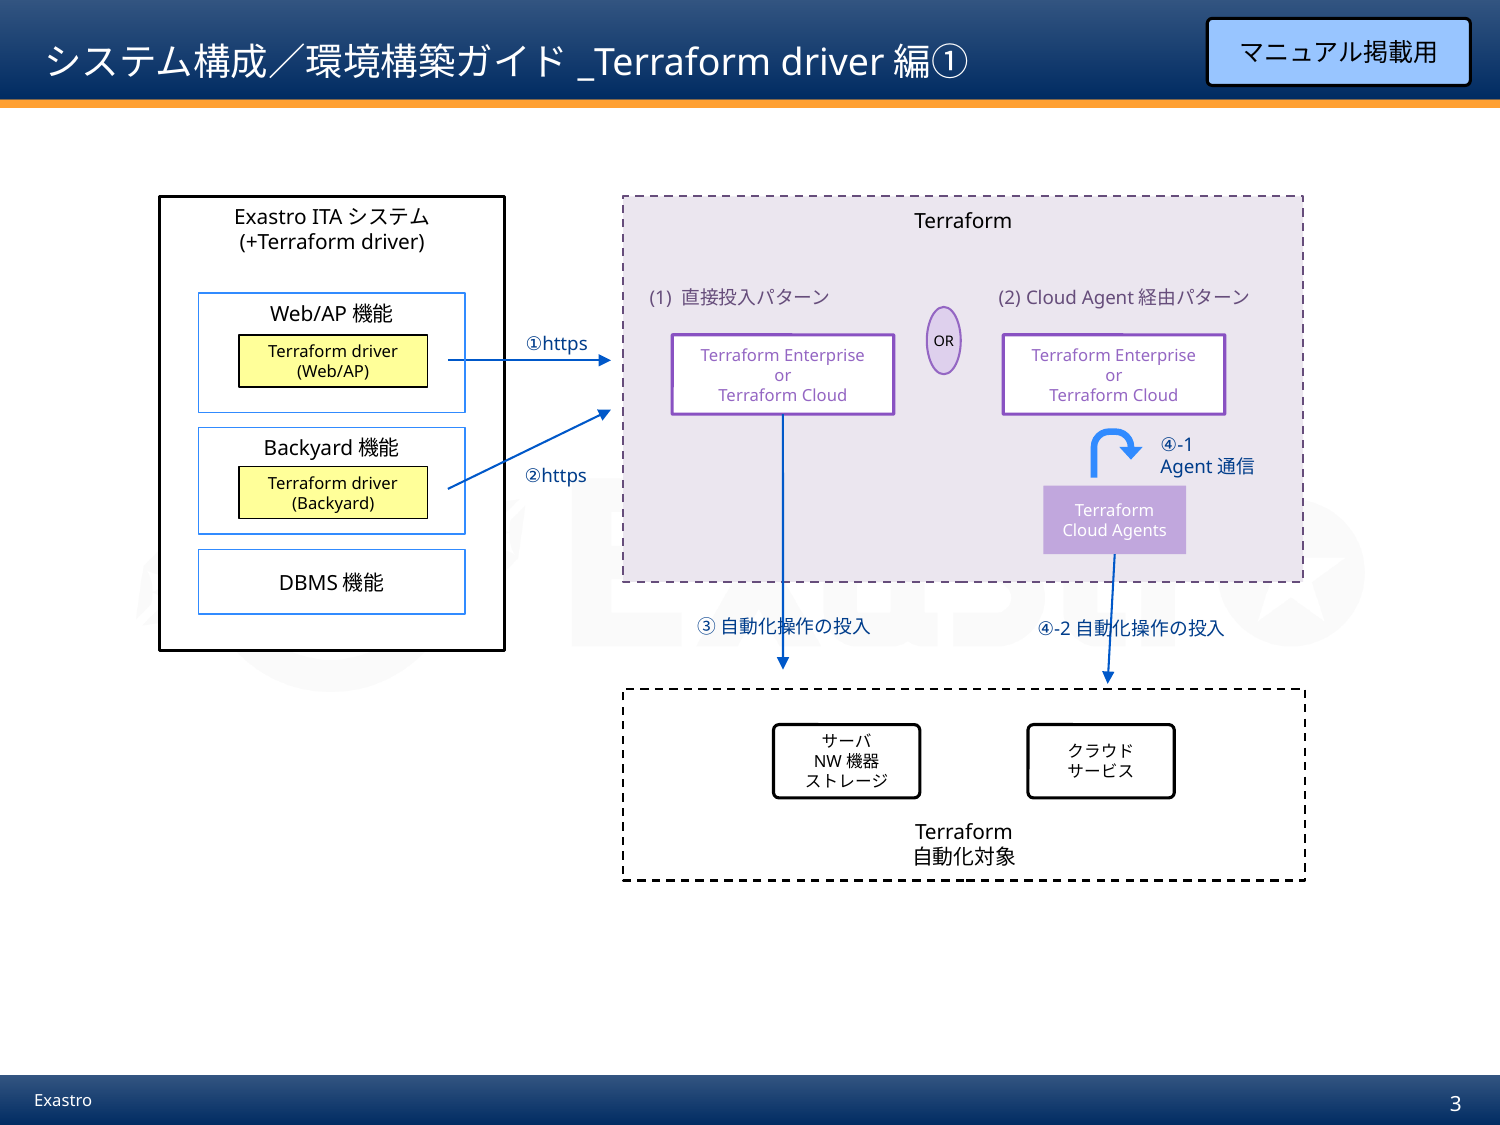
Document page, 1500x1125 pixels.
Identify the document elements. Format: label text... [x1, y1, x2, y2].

title システム構成／環境構築ガイド_Terraform driver編① [29, 18, 1471, 96]
text_box マニュアル掲載用 [1205, 16, 1473, 88]
picture [0, 0, 1500, 1125]
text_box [159, 196, 1305, 881]
